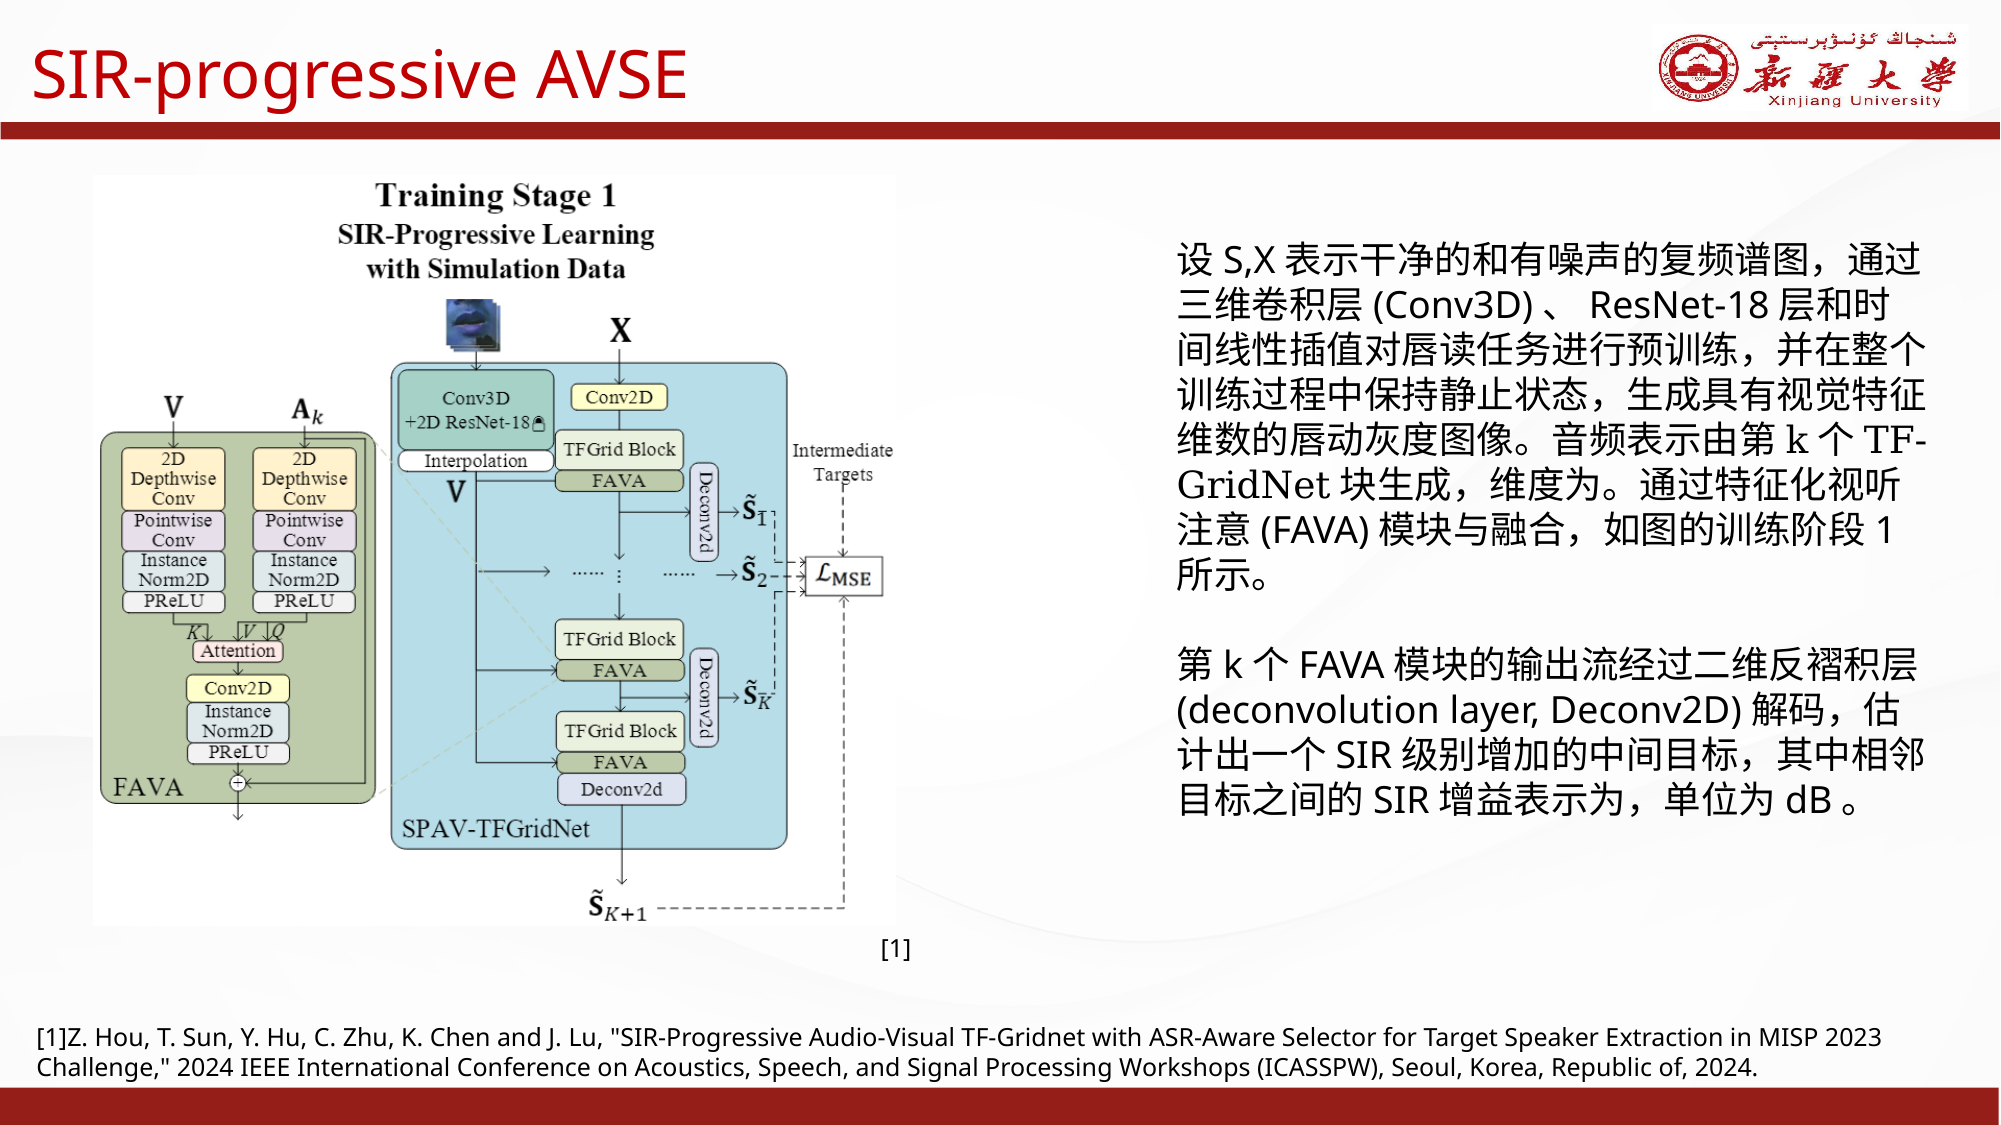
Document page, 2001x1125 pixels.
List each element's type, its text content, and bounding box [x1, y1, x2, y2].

text_box [1]Z. Hou, T. Sun, Y. Hu, C. Zhu, K. Chen and J. Lu, "SIR-Progressive Audio-Visual TF-Gridnet with ASR-Aware Selector for Target Speaker Extraction in MISP 2023 Challenge," 2024 IEEE International Conference on Acoustics, Speech, and Signal Processing Workshops (ICASSPW), Seoul, Korea, Republic of, 2024. [21, 1014, 1988, 1078]
text_box [0, 1086, 2000, 1125]
text_box SIR-progressive AVSE [31, 24, 1423, 113]
text_box [1] [865, 925, 936, 971]
text_box [0, 121, 2000, 140]
picture [0, 140, 2000, 1086]
picture [0, 0, 2000, 121]
